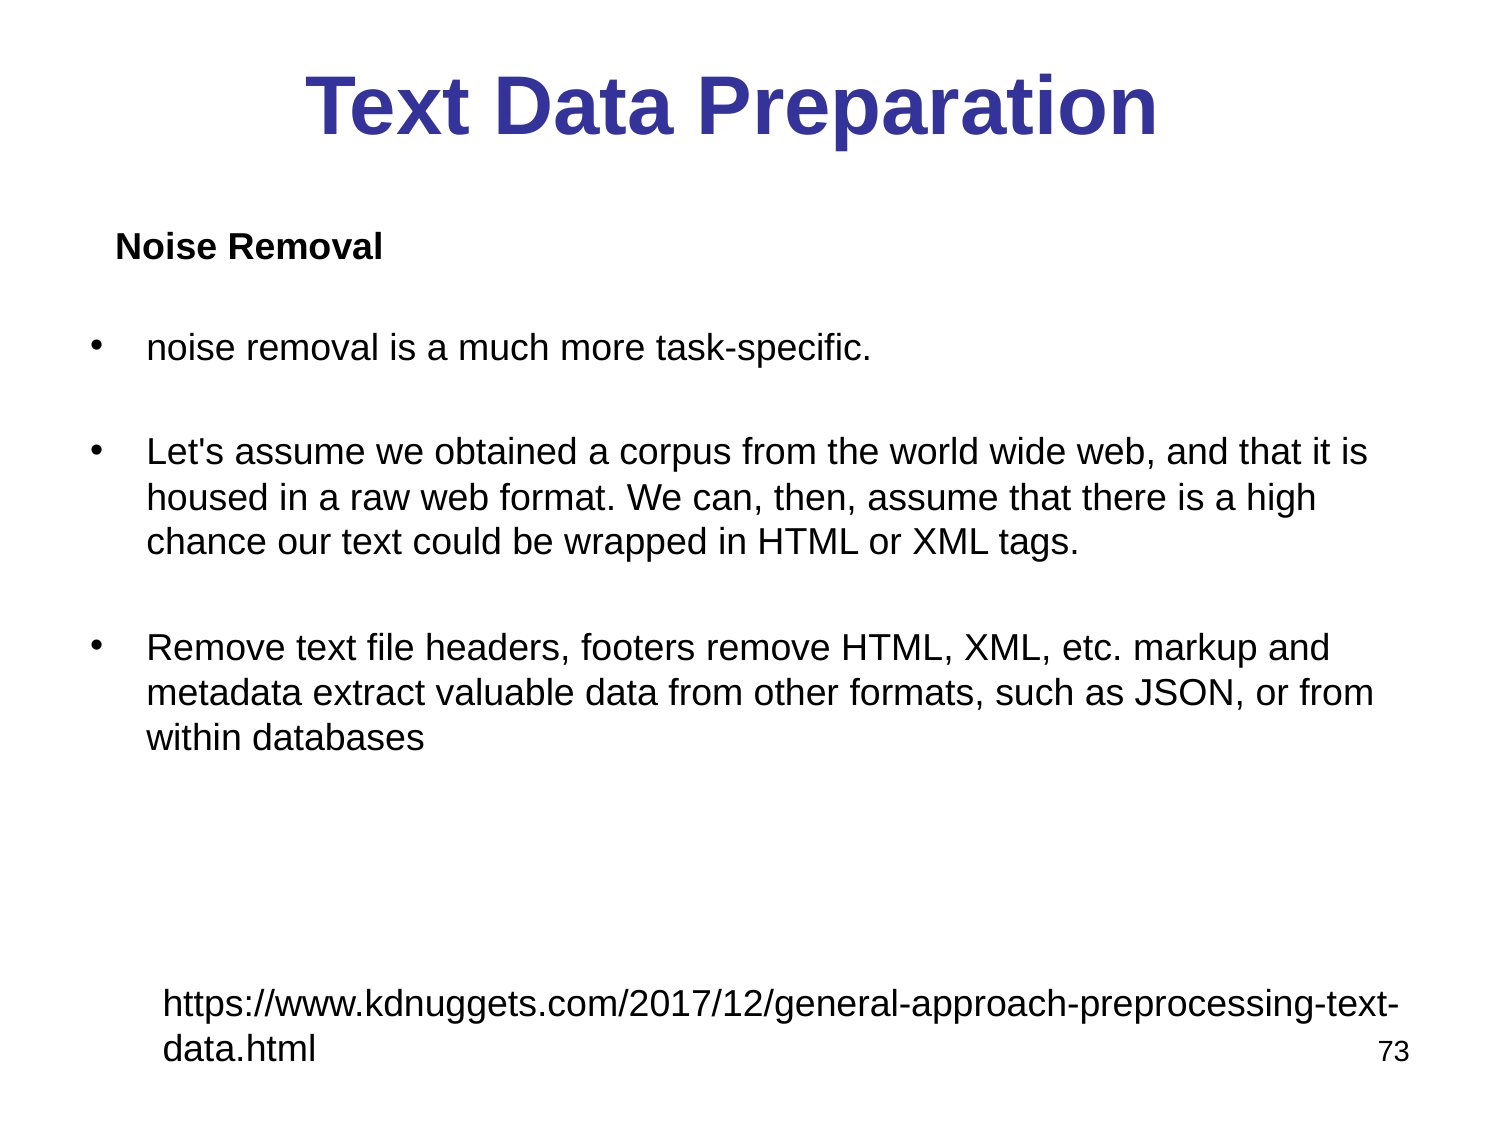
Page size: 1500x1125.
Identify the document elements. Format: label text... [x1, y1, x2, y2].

text_box https://www.kdnuggets.com/2017/12/general-approach-preprocessing-text-data.html [147, 970, 1447, 1076]
list noise removal is a much more task-specific. Let's assume we obtained a corpus from the world wide web, and that it is housed in a raw web format. We can, then, assume that there is a high chance our text could be wrapped in HTML or XML tags. Remove text file headers, footers remove HTML, XML, etc. markup and metadata extract valuable data from other formats, such as JSON, or from within databases [75, 262, 1425, 1005]
slide_number 73 [1074, 1024, 1425, 1103]
text_box Noise Removal [100, 214, 402, 275]
text_box [49, 172, 1447, 279]
title Text Data Preparation [57, 7, 1408, 172]
